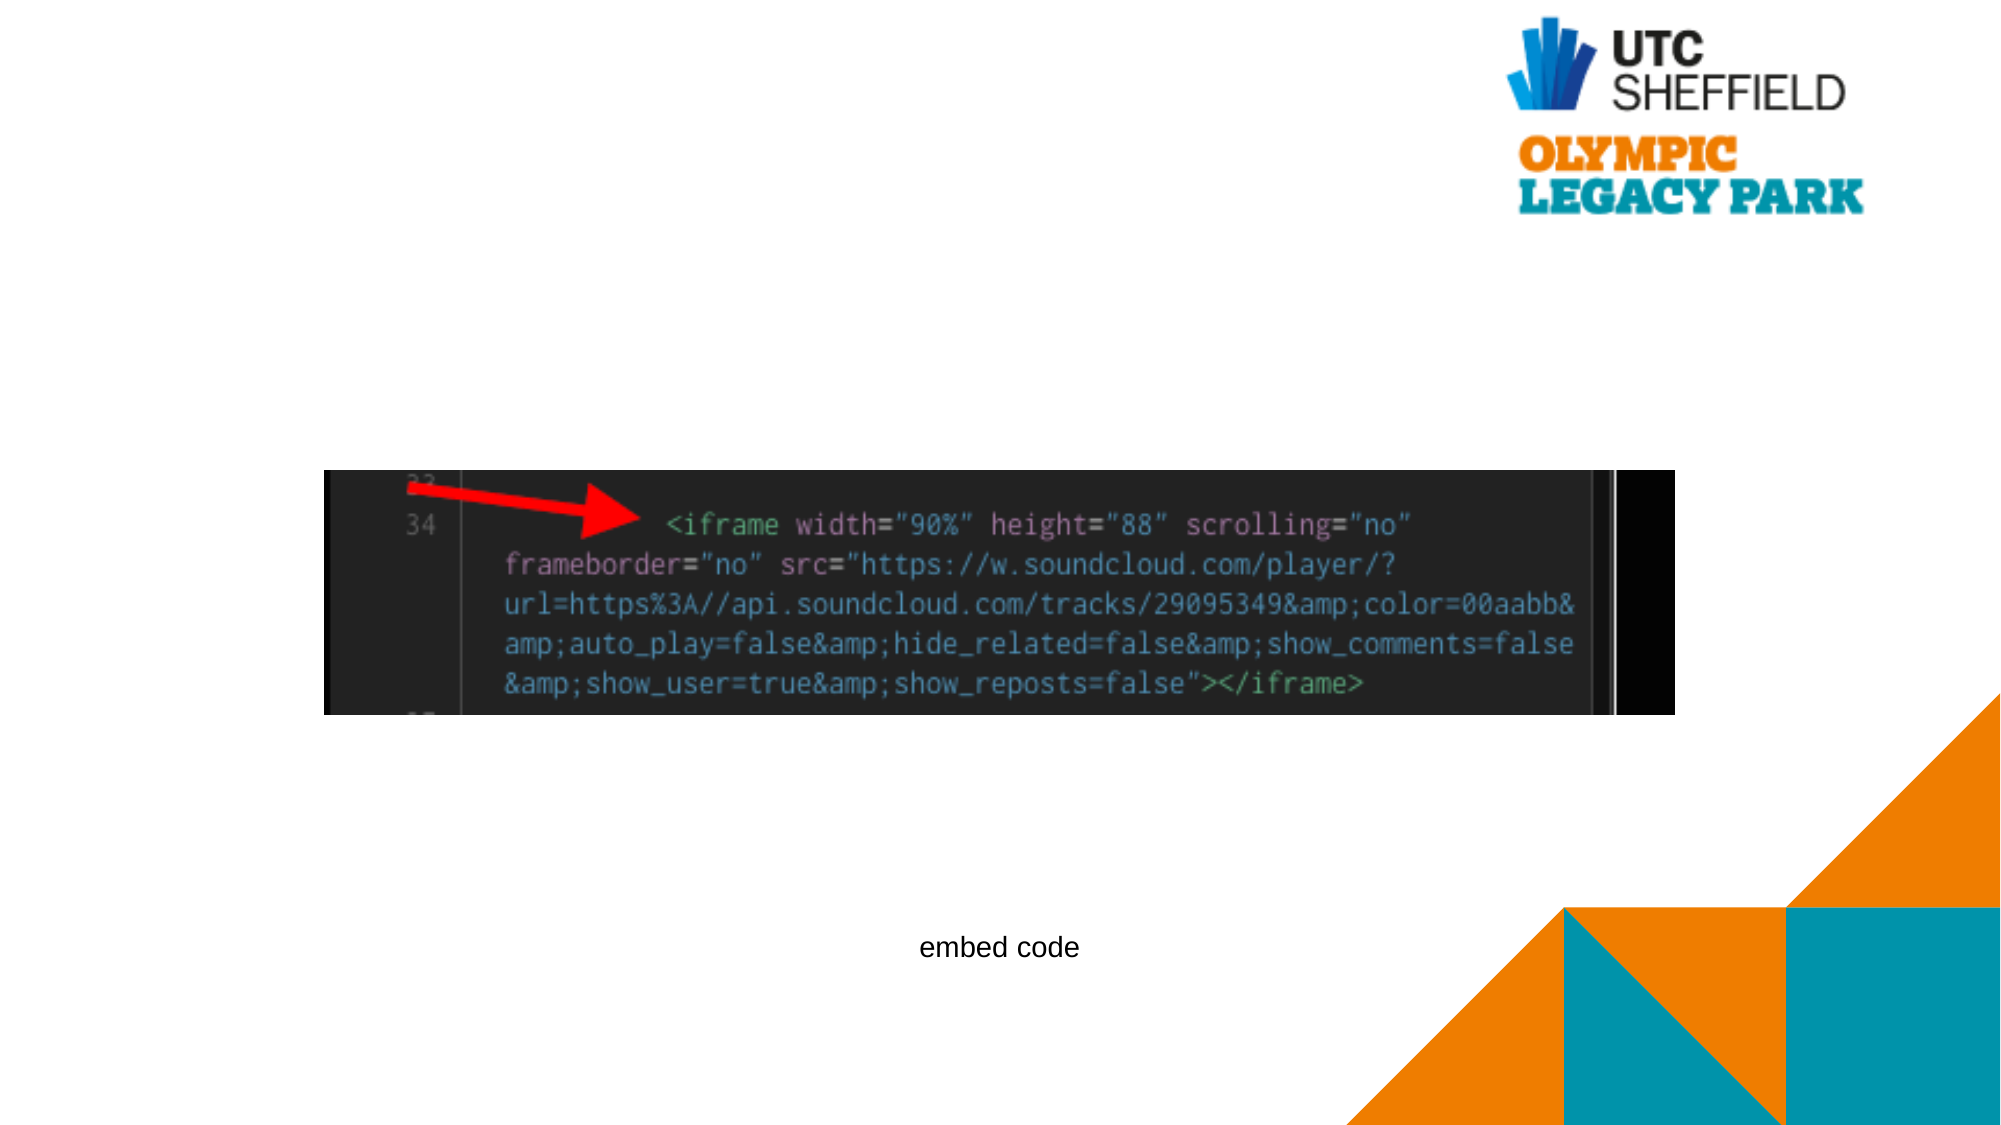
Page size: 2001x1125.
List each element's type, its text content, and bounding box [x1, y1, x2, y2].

picture [324, 470, 1676, 715]
text_box embed code [324, 920, 1675, 1005]
picture [1479, 0, 2000, 244]
